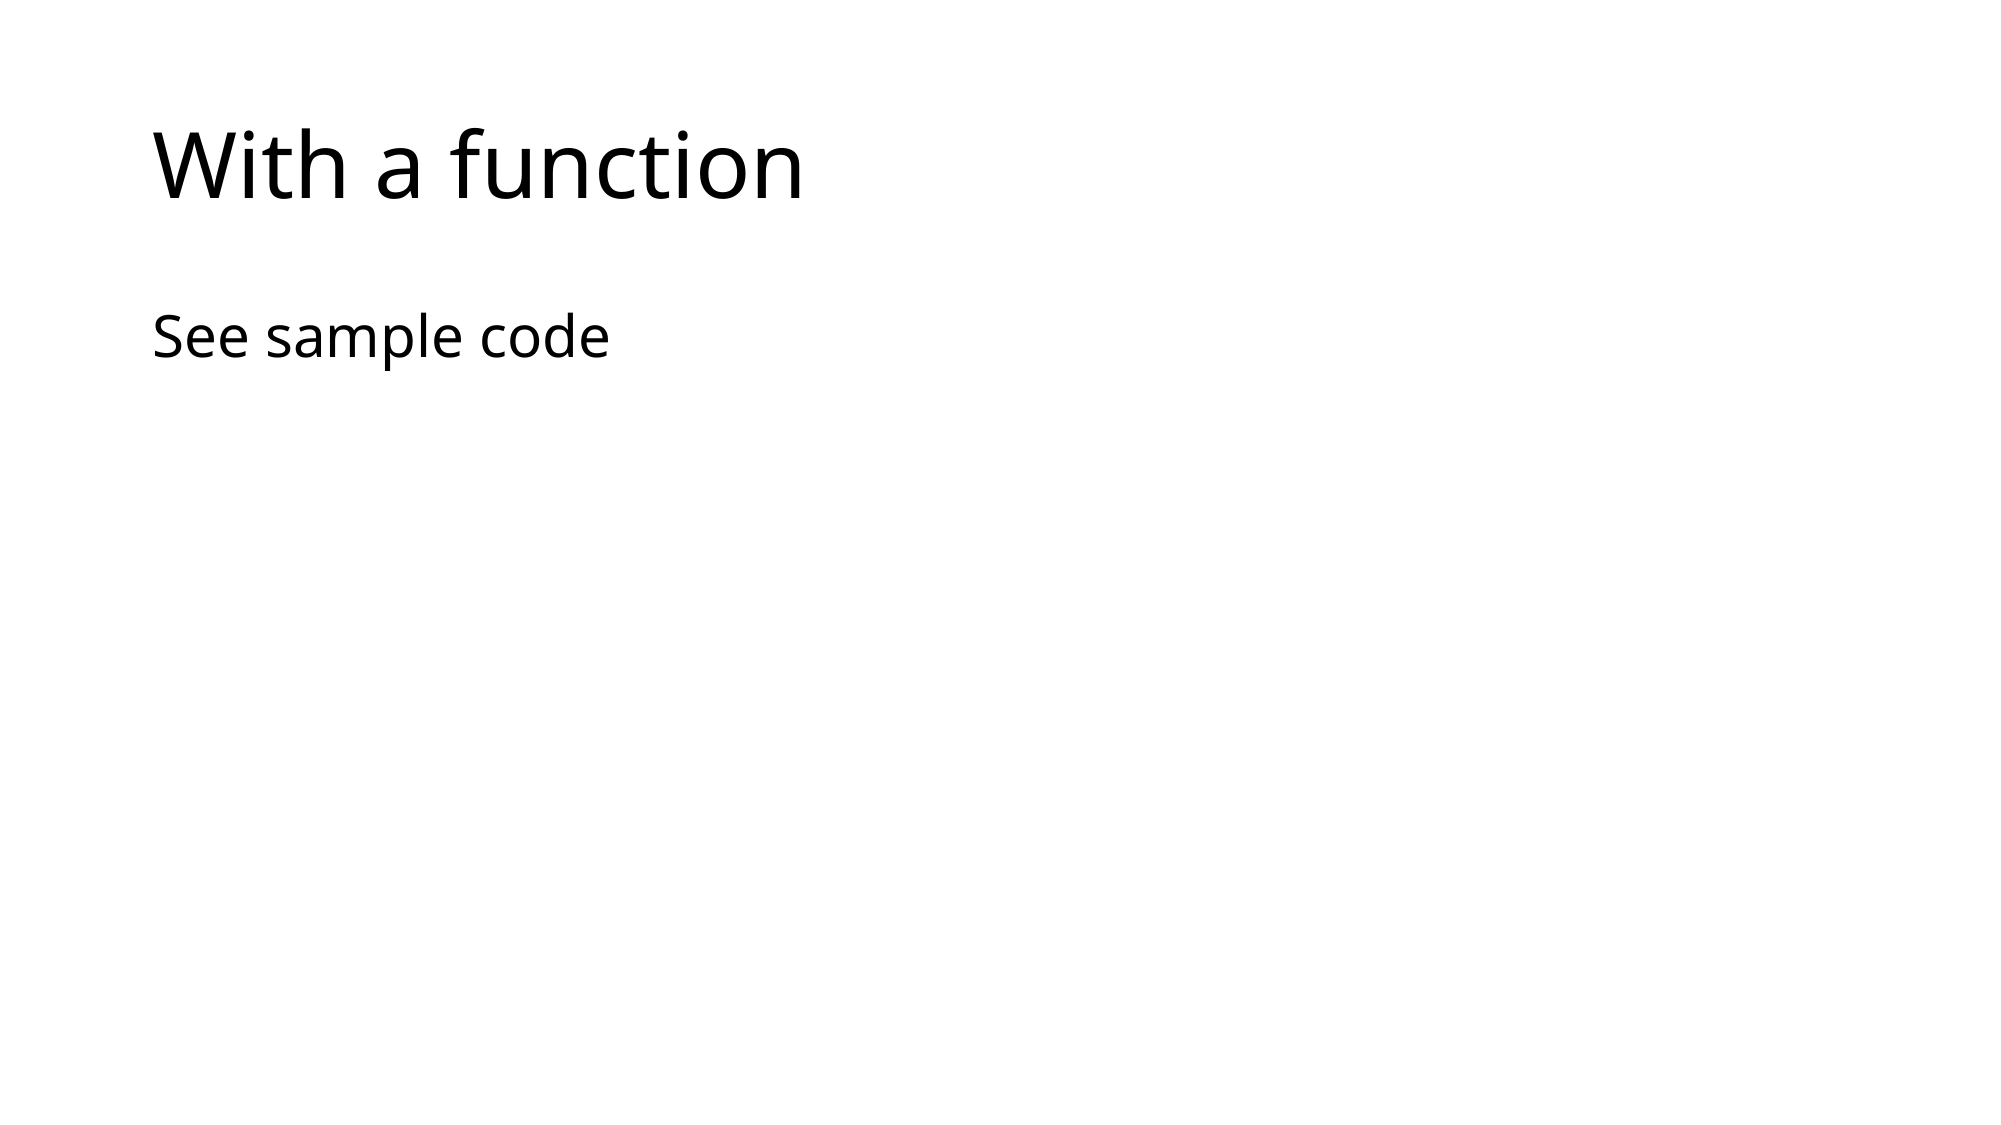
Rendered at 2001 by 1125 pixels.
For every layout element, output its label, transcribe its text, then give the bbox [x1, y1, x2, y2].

title With a function [137, 59, 1863, 278]
list See sample code [137, 299, 1863, 1014]
